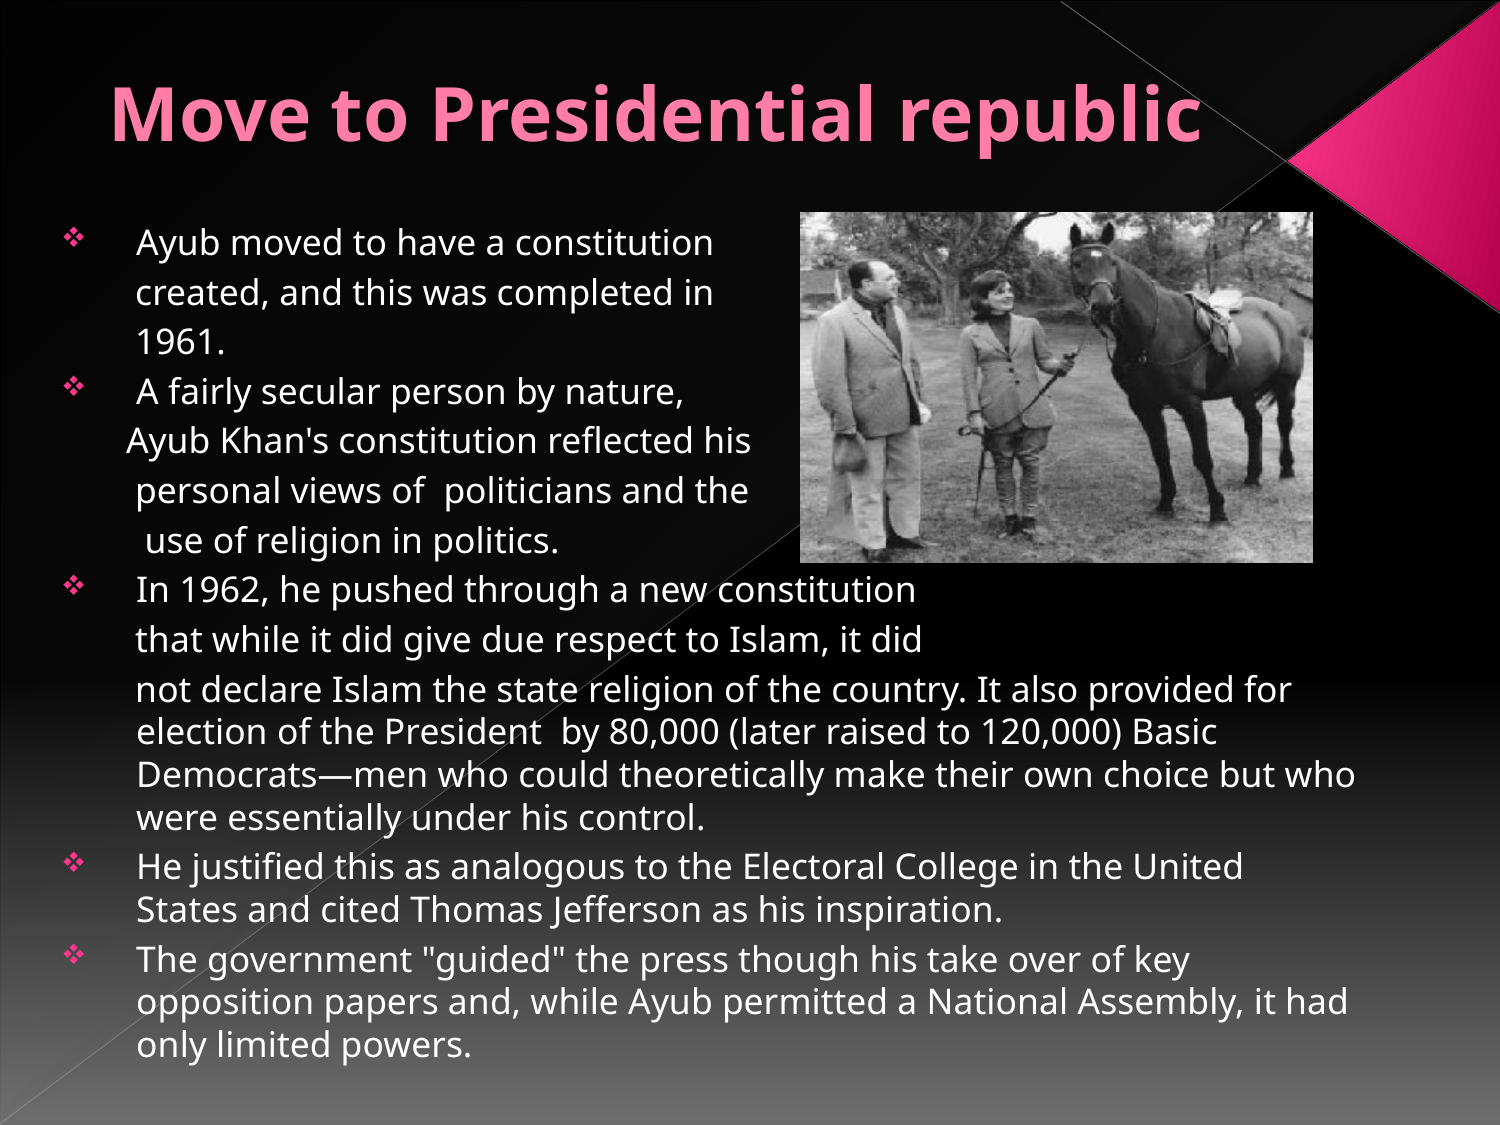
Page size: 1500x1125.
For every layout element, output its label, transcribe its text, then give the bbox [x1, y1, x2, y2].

picture [799, 212, 1313, 563]
title Move to Presidential republic [62, 44, 1250, 212]
list Ayub moved to have a constitution created, and this was completed in 1961. A fairly secular person by nature, Ayub Khan's constitution reflected his personal views of politicians and the use of religion in politics. In 1962, he pushed through a new constitution that while it did give due respect to Islam, it did not declare Islam the state religion of the country. It also provided for election of the President by 80,000 (later raised to 120,000) Basic Democrats—men who could theoretically make their own choice but who were essentially under his control. He justified this as analogous to the Electoral College in the United States and cited Thomas Jefferson as his inspiration. The government "guided" the press though his take over of key opposition papers and, while Ayub permitted a National Assembly, it had only limited powers. [37, 212, 1388, 1100]
